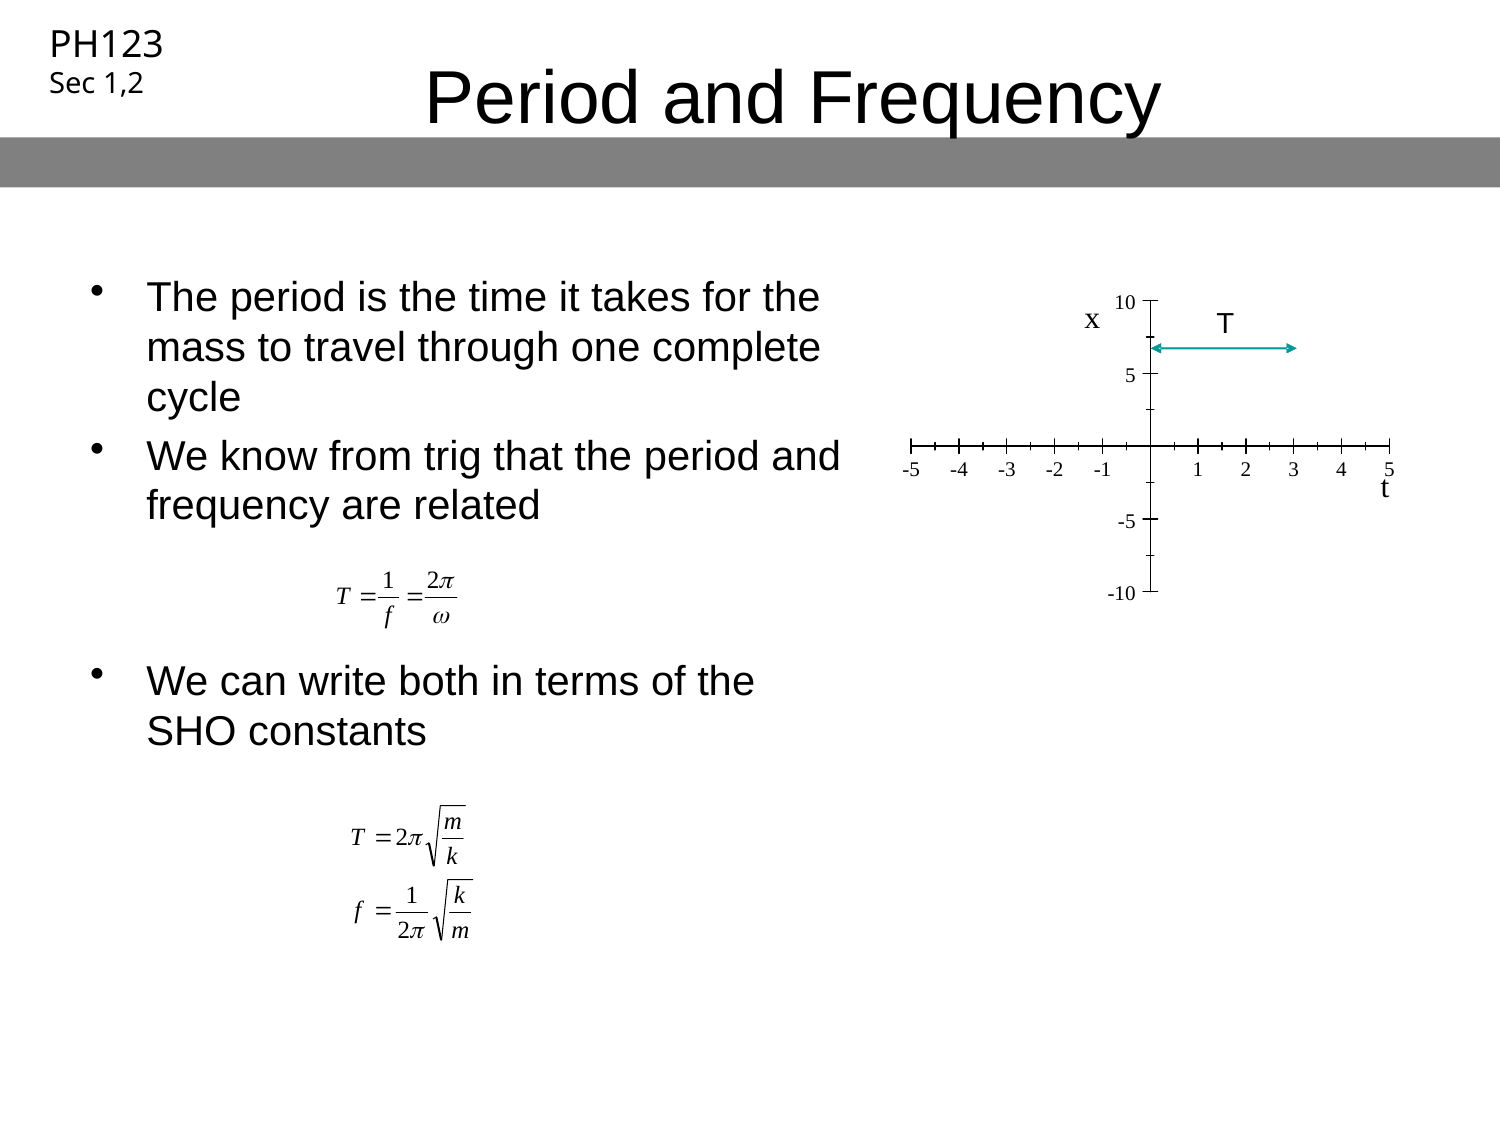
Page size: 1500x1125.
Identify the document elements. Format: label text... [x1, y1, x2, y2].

title Period and Frequency [262, 1, 1326, 188]
picture [887, 271, 1411, 618]
list The period is the time it takes for the mass to travel through one complete cycle We know from trig that the period and frequency are related We can write both in terms of the SHO constants [74, 262, 859, 560]
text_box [332, 564, 464, 634]
list The period is the time it takes for the mass to travel through one complete cycle We know from trig that the period and frequency are related We can write both in terms of the SHO constants [74, 561, 859, 1006]
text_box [345, 799, 478, 946]
